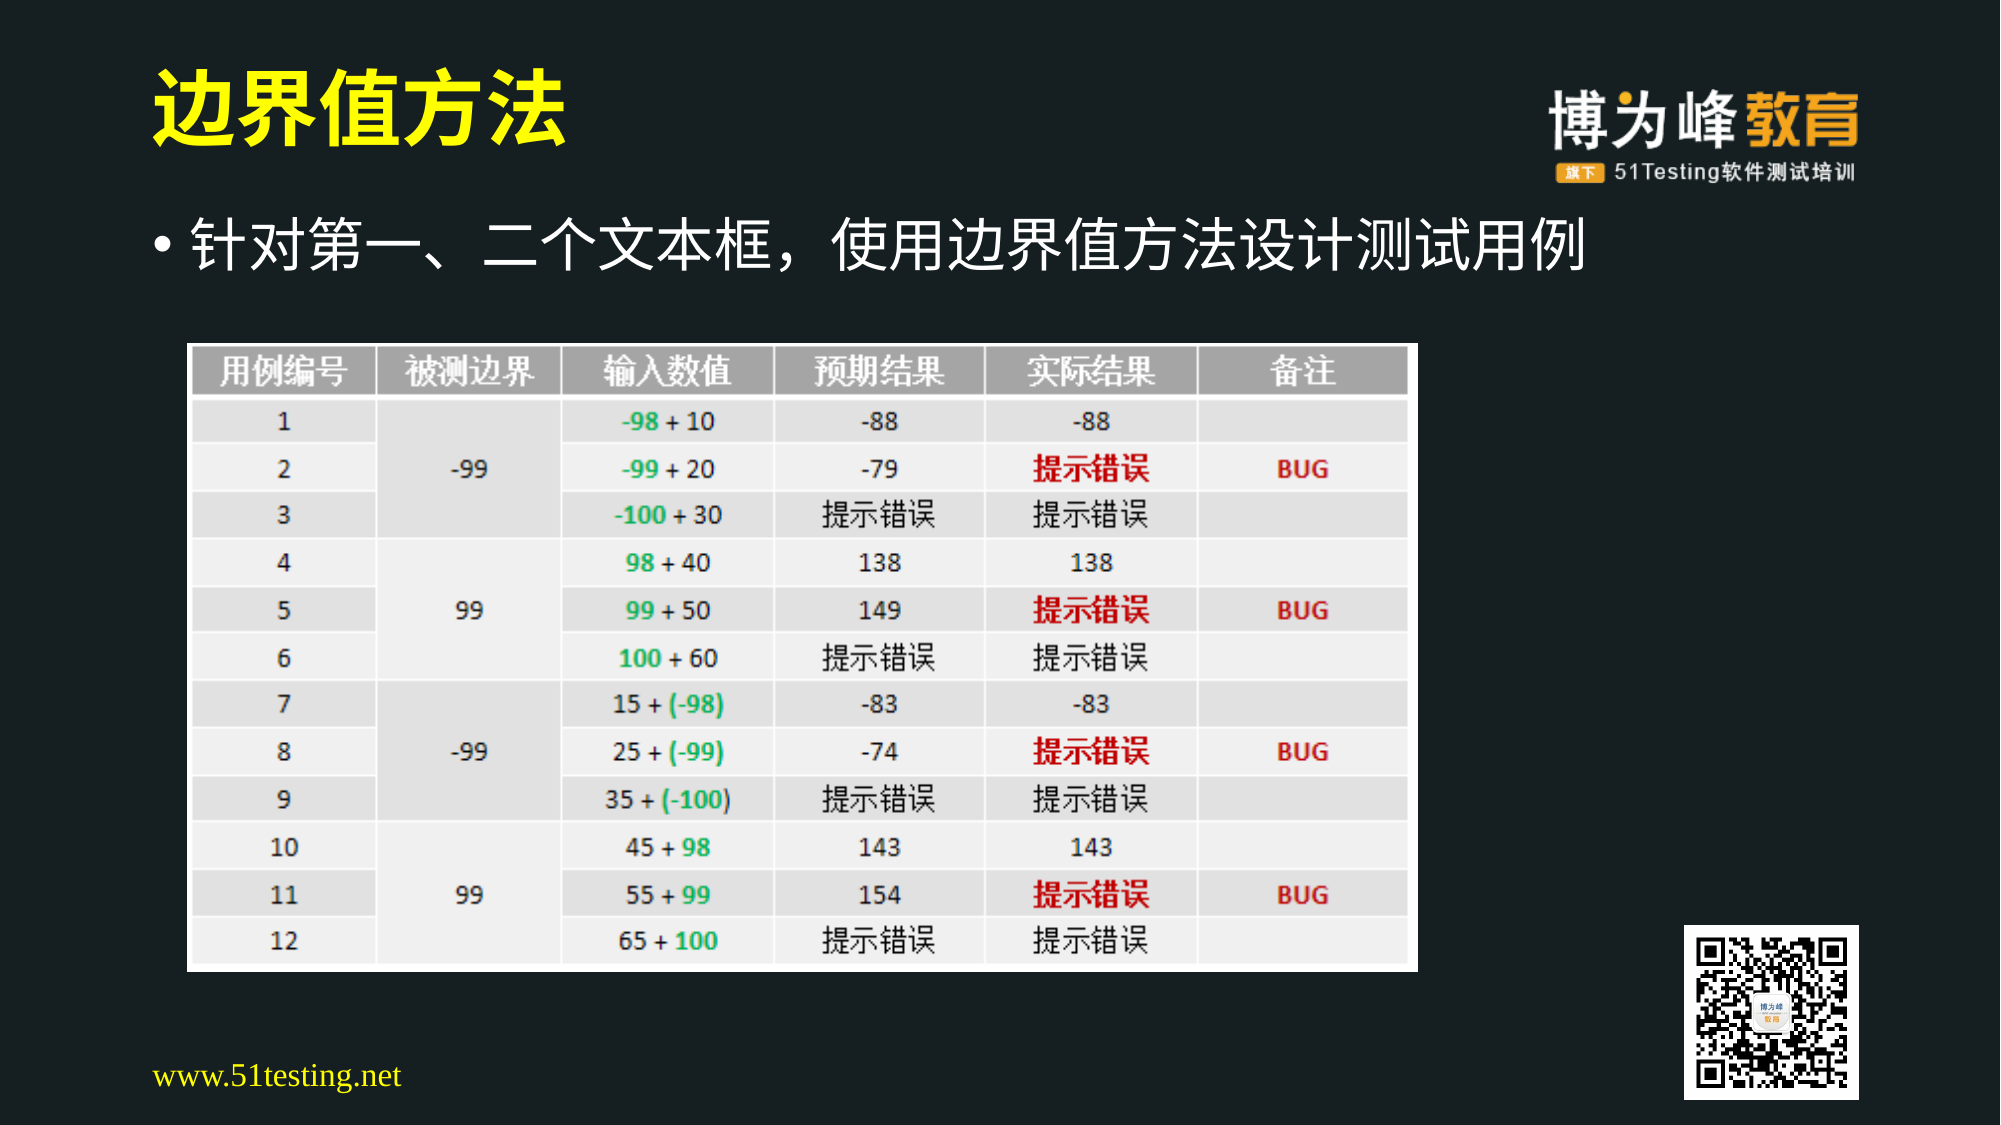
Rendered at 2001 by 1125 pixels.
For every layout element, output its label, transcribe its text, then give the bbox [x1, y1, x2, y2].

picture [187, 343, 1418, 972]
slide_number www.51testing.net [137, 1042, 588, 1103]
list 针对第一、二个文本框，使用边界值方法设计测试用例 [137, 208, 1863, 1014]
title 边界值方法 [137, 59, 1863, 185]
picture [1684, 1014, 1859, 1100]
